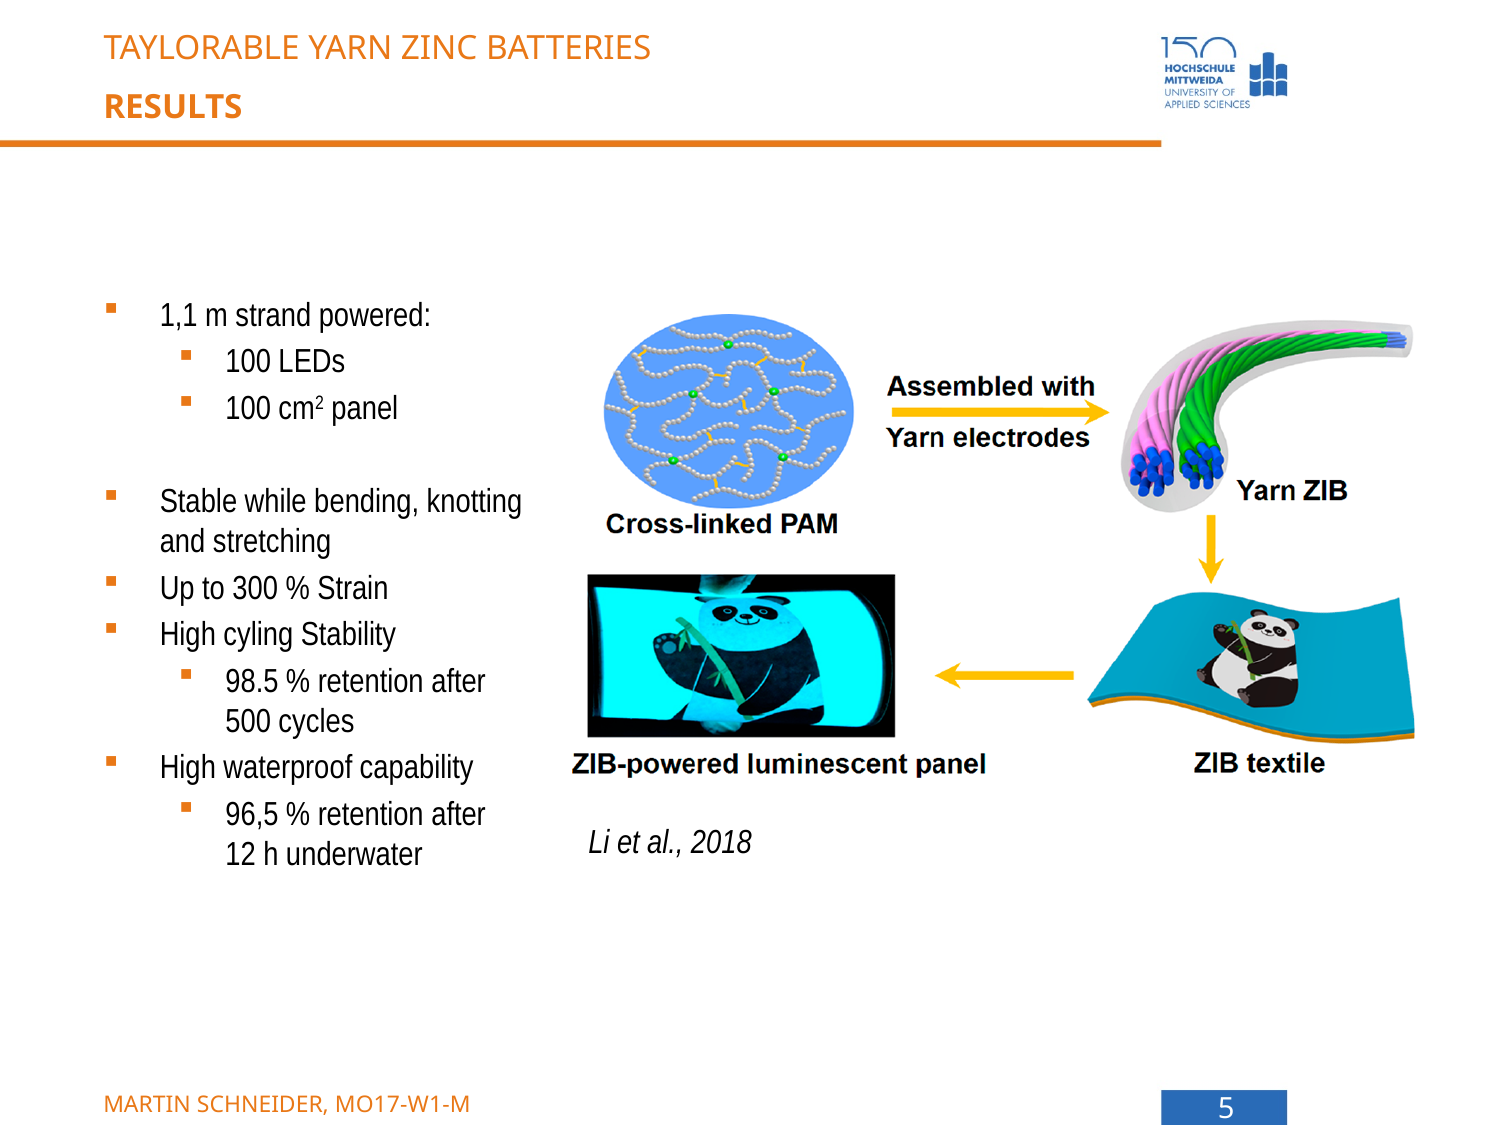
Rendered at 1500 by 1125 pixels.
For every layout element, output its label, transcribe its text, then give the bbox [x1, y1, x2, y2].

text_box Li et al., 2018 [573, 813, 767, 868]
list Taylorable Yarn zinc batteries [88, 19, 1152, 79]
list 1,1 m strand powered: 100 LEDs 100 cm2 panel Stable while bending, knotting and stretching Up to 300 % Strain High cyling Stability 98.5 % retention after 500 cycles High waterproof capability 96,5 % retention after 12 h underwater [88, 285, 1412, 1047]
slide_number 5 [1163, 1082, 1289, 1125]
title Results [88, 79, 1152, 138]
footer Martin Schneider, MO17-W1-M [88, 1082, 1152, 1125]
picture [0, 0, 1500, 1125]
